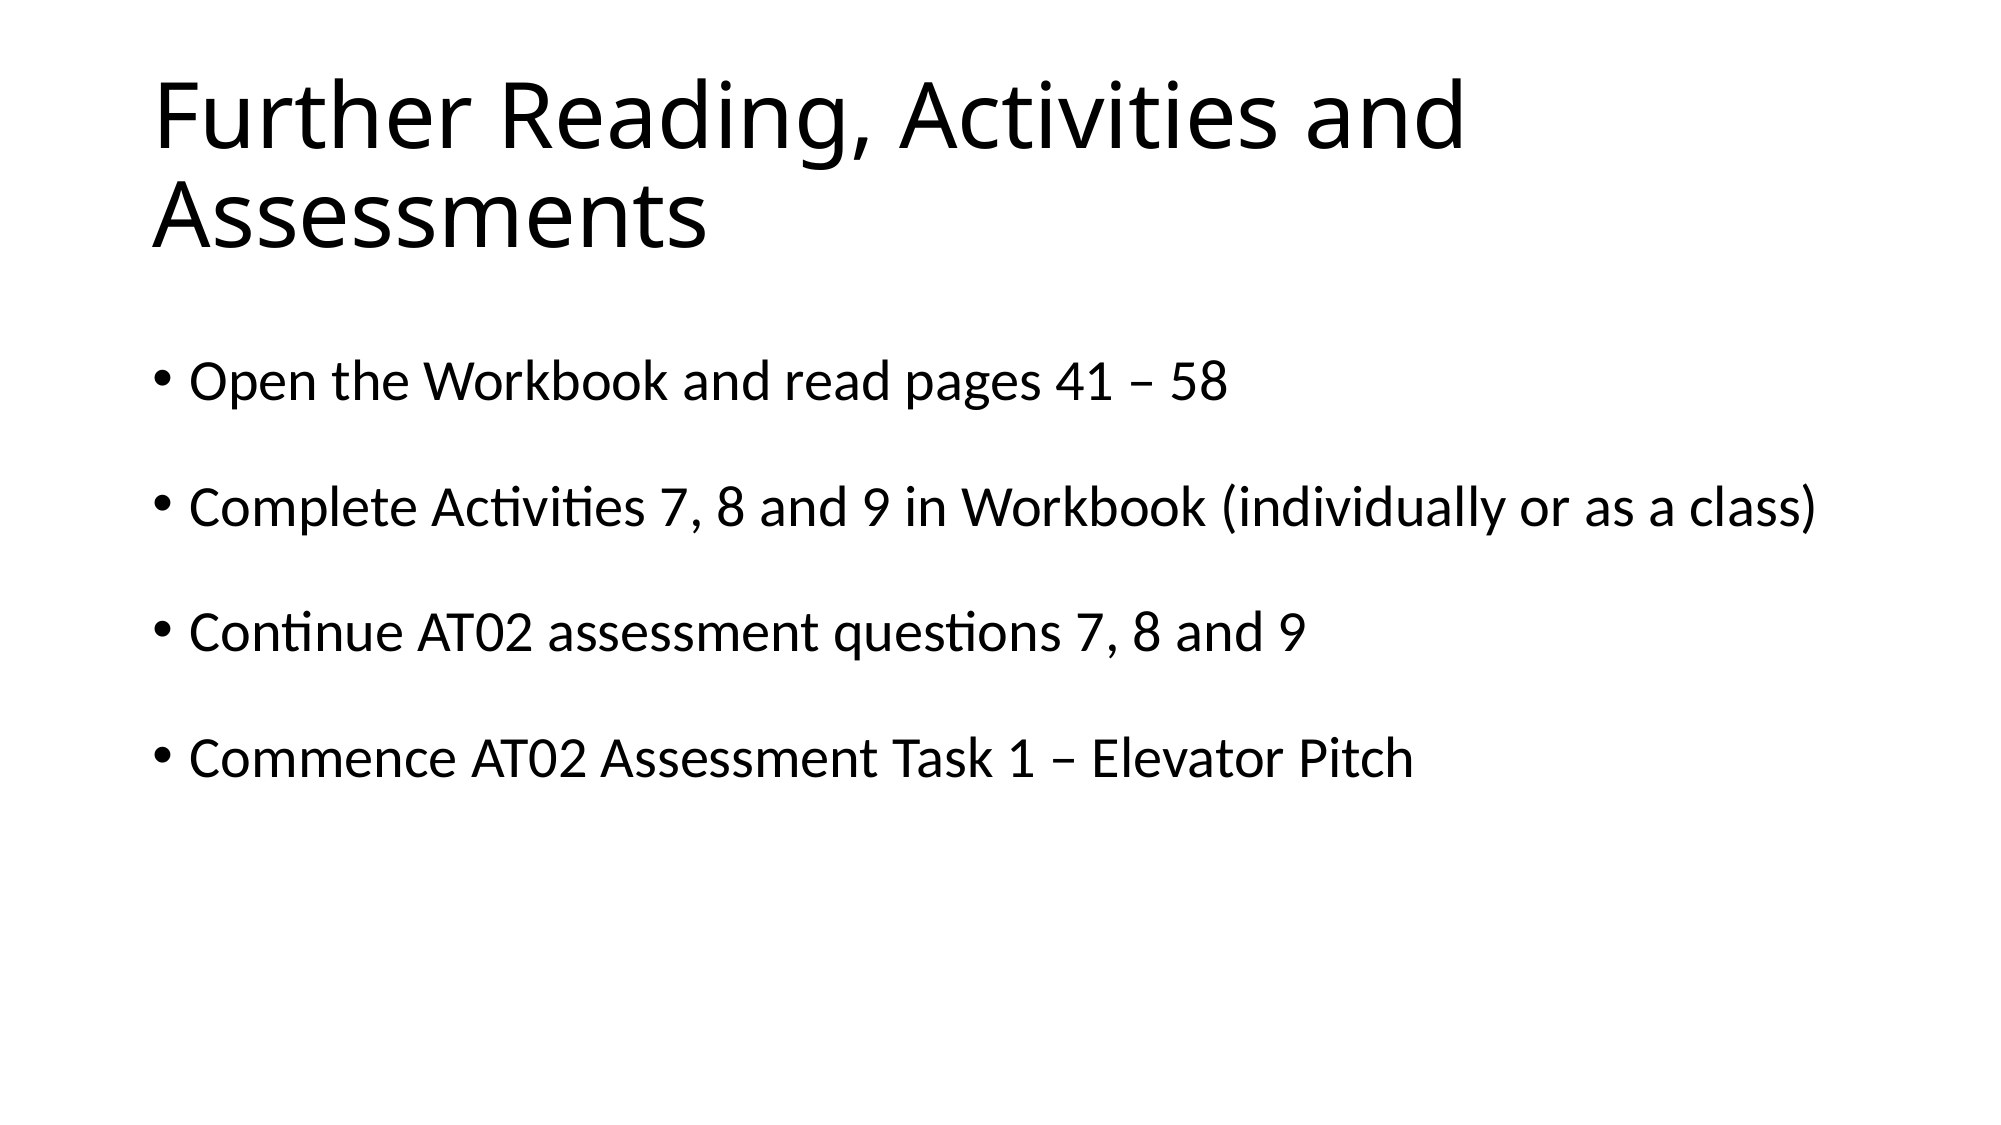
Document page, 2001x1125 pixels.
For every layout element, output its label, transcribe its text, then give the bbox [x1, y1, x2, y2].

title Further Reading, Activities and Assessments [137, 59, 1863, 278]
list Open the Workbook and read pages 41 – 58 Complete Activities 7, 8 and 9 in Workbook (individually or as a class) Continue AT02 assessment questions 7, 8 and 9 Commence AT02 Assessment Task 1 – Elevator Pitch [137, 299, 1863, 1014]
